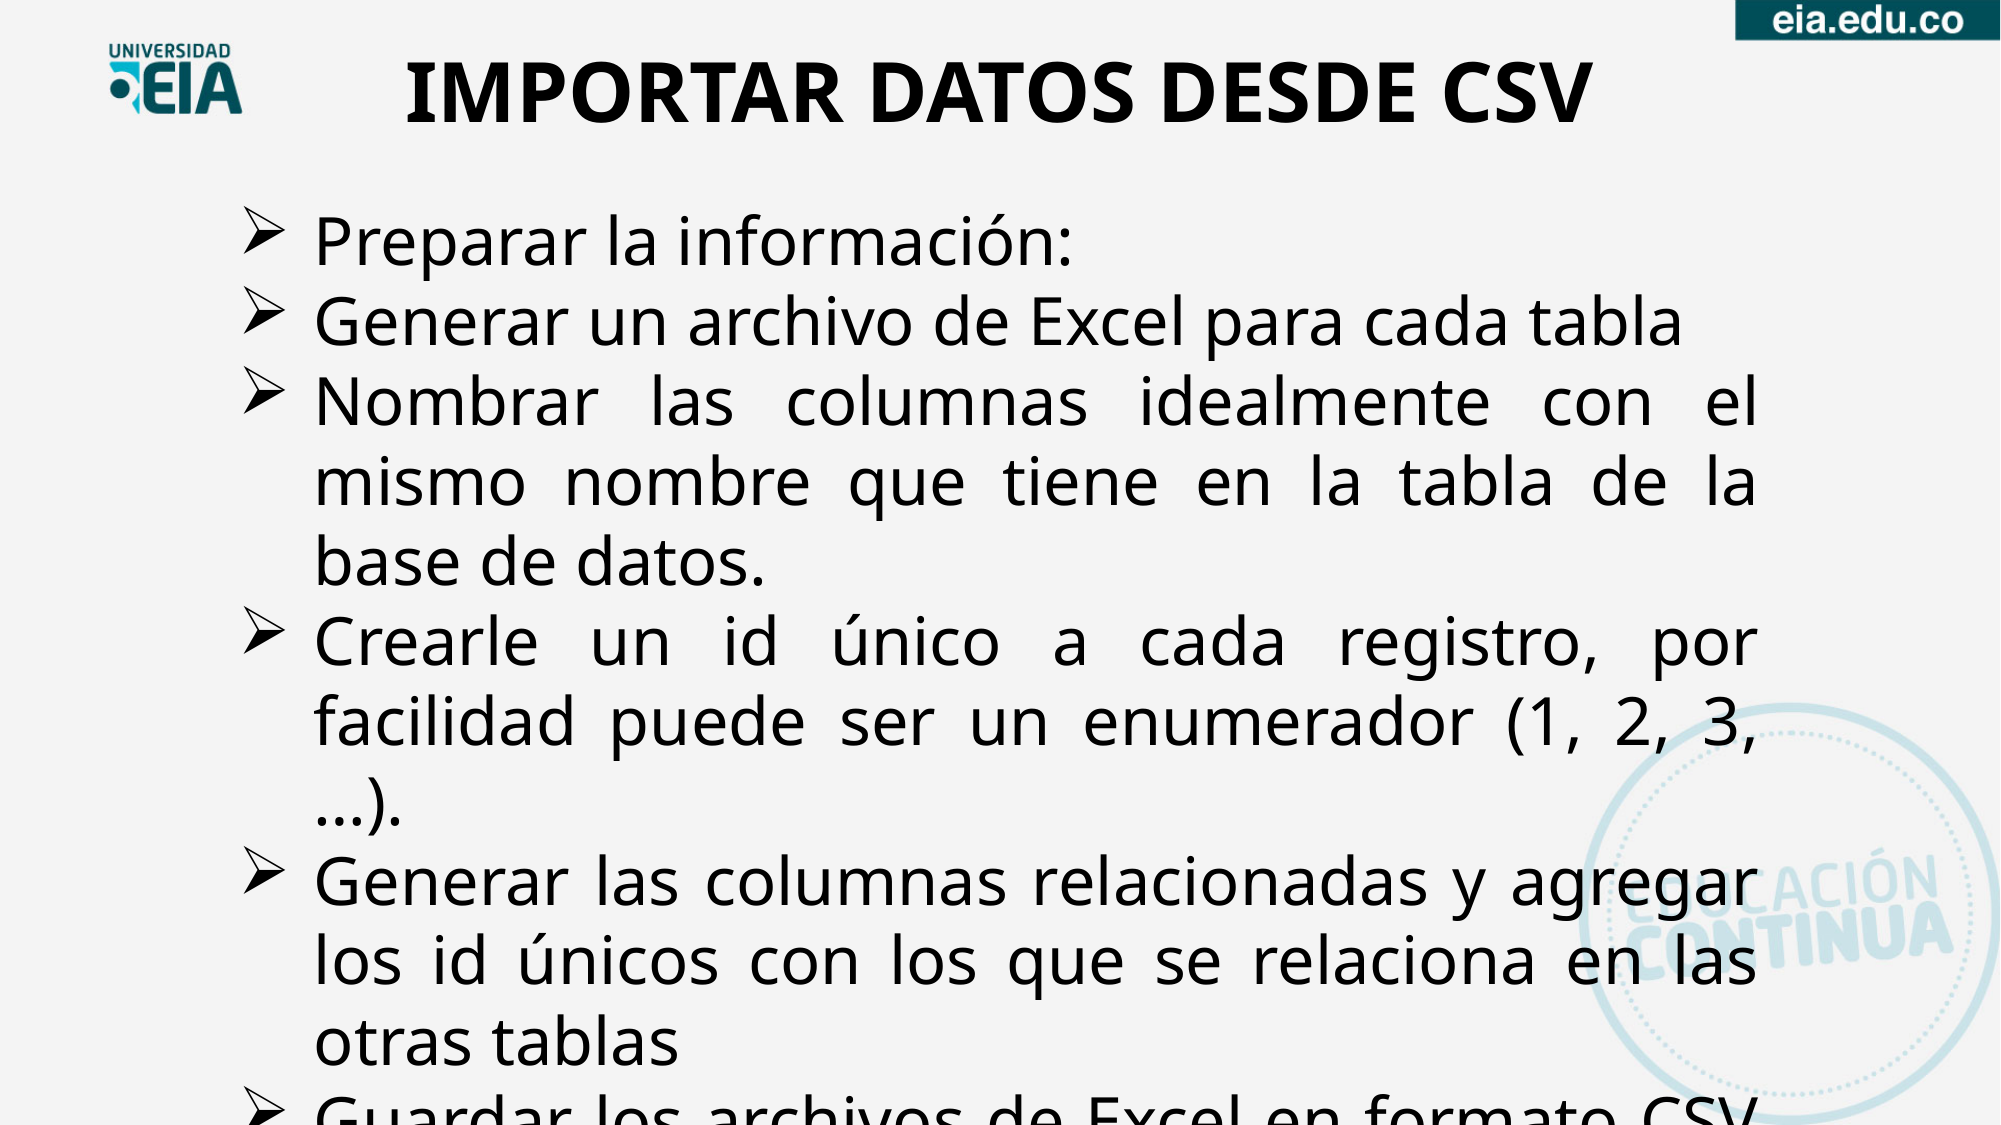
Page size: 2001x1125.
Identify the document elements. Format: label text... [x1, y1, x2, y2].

text_box Preparar la información: Generar un archivo de Excel para cada tabla Nombrar las columnas idealmente con el mismo nombre que tiene en la tabla de la base de datos. Crearle un id único a cada registro, por facilidad puede ser un enumerador (1, 2, 3, …). Generar las columnas relacionadas y agregar los id únicos con los que se relaciona en las otras tablas Guardar los archivos de Excel en formato CSV separados por punto y coma. [224, 191, 1776, 1125]
picture [0, 0, 2001, 1125]
text_box IMPORTAR DATOS DESDE CSV [390, 31, 1610, 147]
